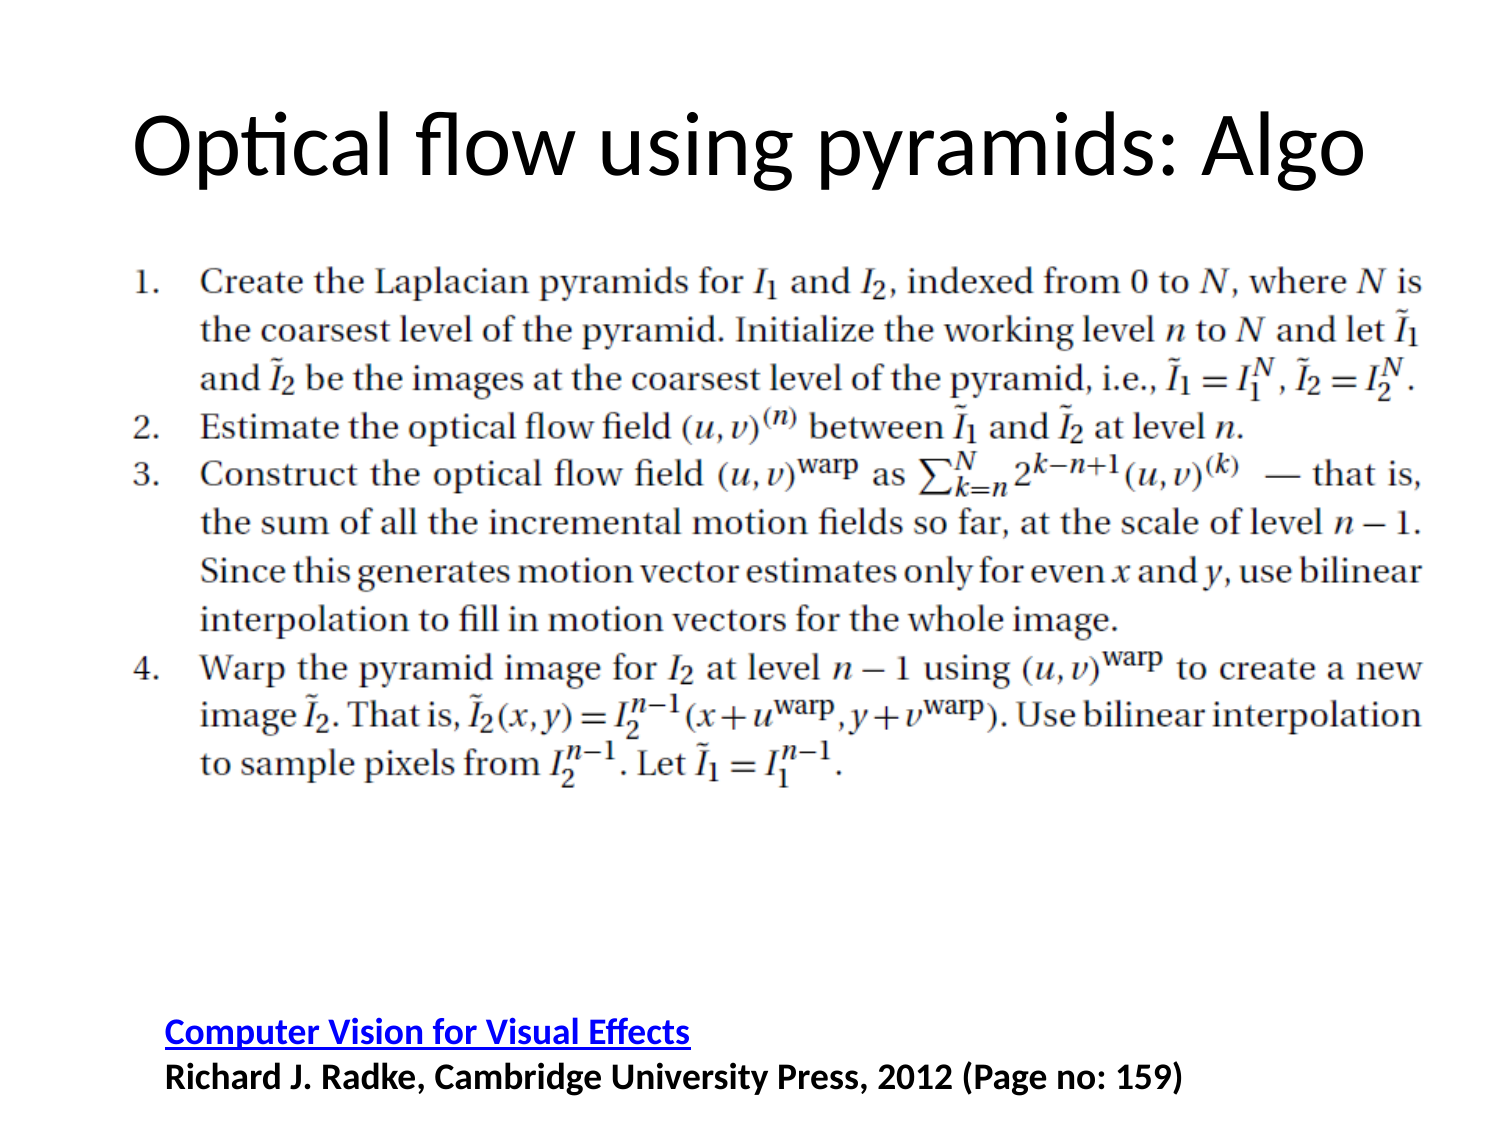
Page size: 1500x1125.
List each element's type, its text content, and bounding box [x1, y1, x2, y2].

picture [87, 237, 1463, 788]
title Optical flow using pyramids: Algo [75, 45, 1425, 233]
text_box Computer Vision for Visual Effects Richard J. Radke, Cambridge University Press, 2012 (Page no: 159) [149, 999, 1500, 1105]
list [87, 946, 1438, 1102]
